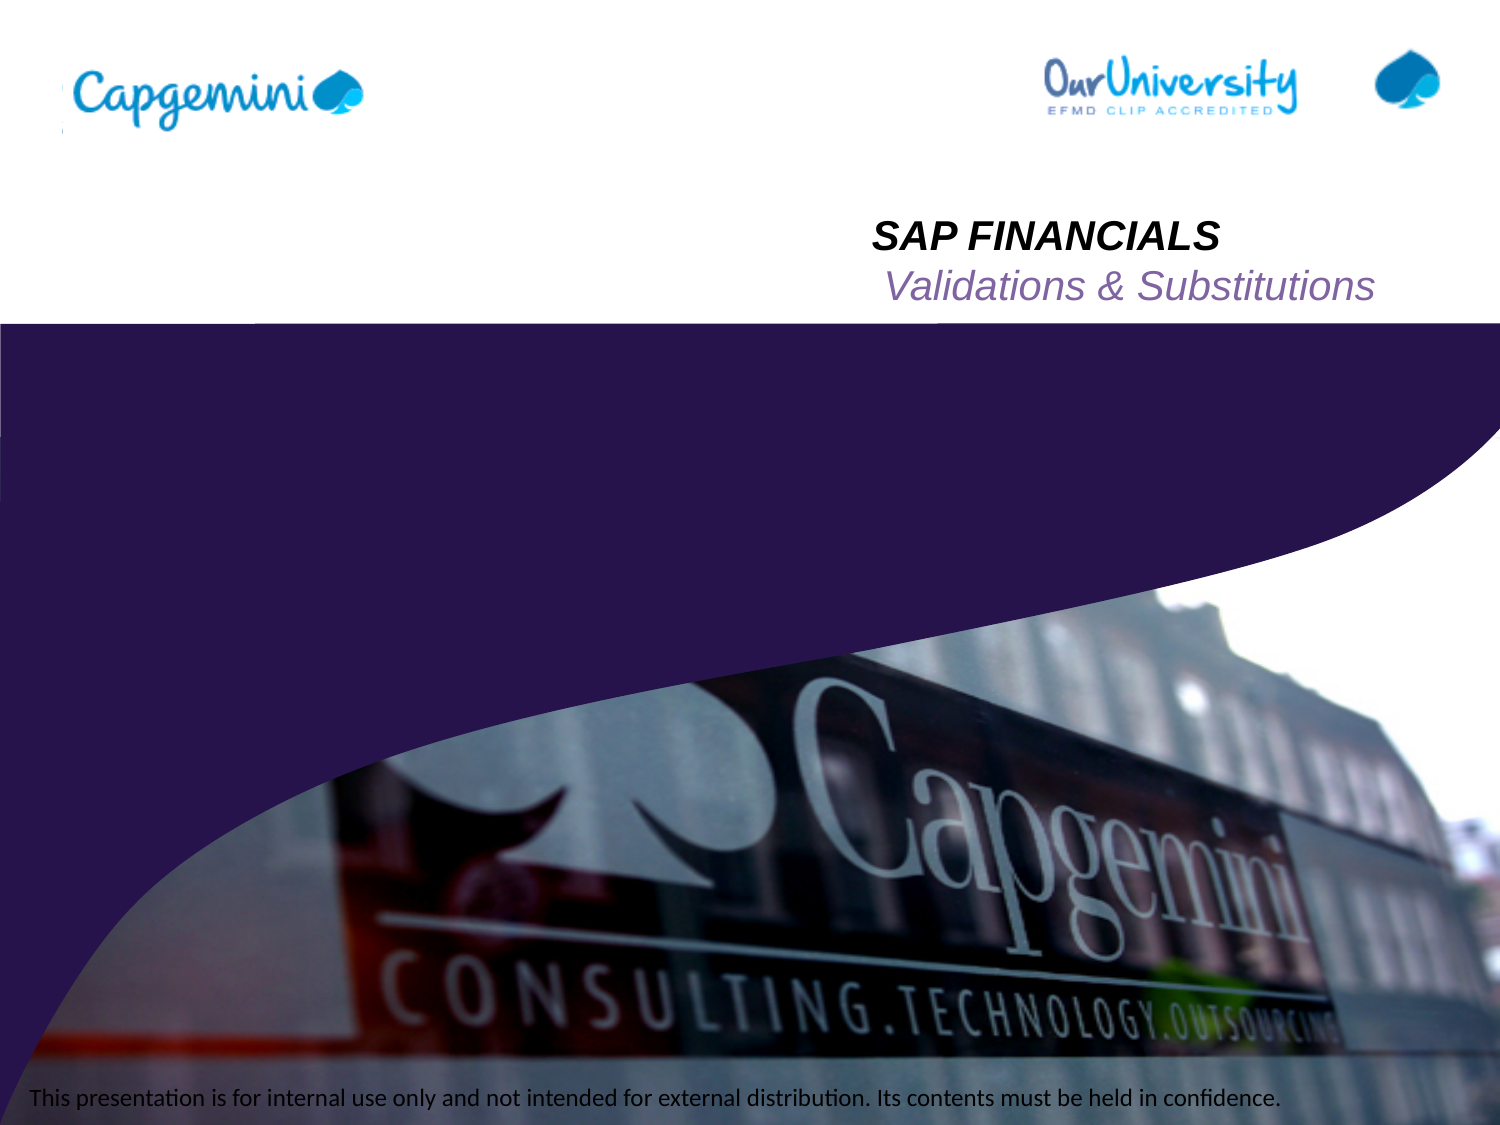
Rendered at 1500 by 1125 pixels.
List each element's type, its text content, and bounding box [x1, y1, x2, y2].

title SAP FINANCIALS Validations & Substitutions [712, 149, 1500, 404]
picture [999, 31, 1314, 138]
picture [1337, 23, 1464, 138]
text_box This presentation is for internal use only and not intended for external distribution. Its contents must be held in confidence. [14, 1077, 1488, 1117]
picture [62, 43, 401, 151]
picture [0, 437, 1500, 1125]
